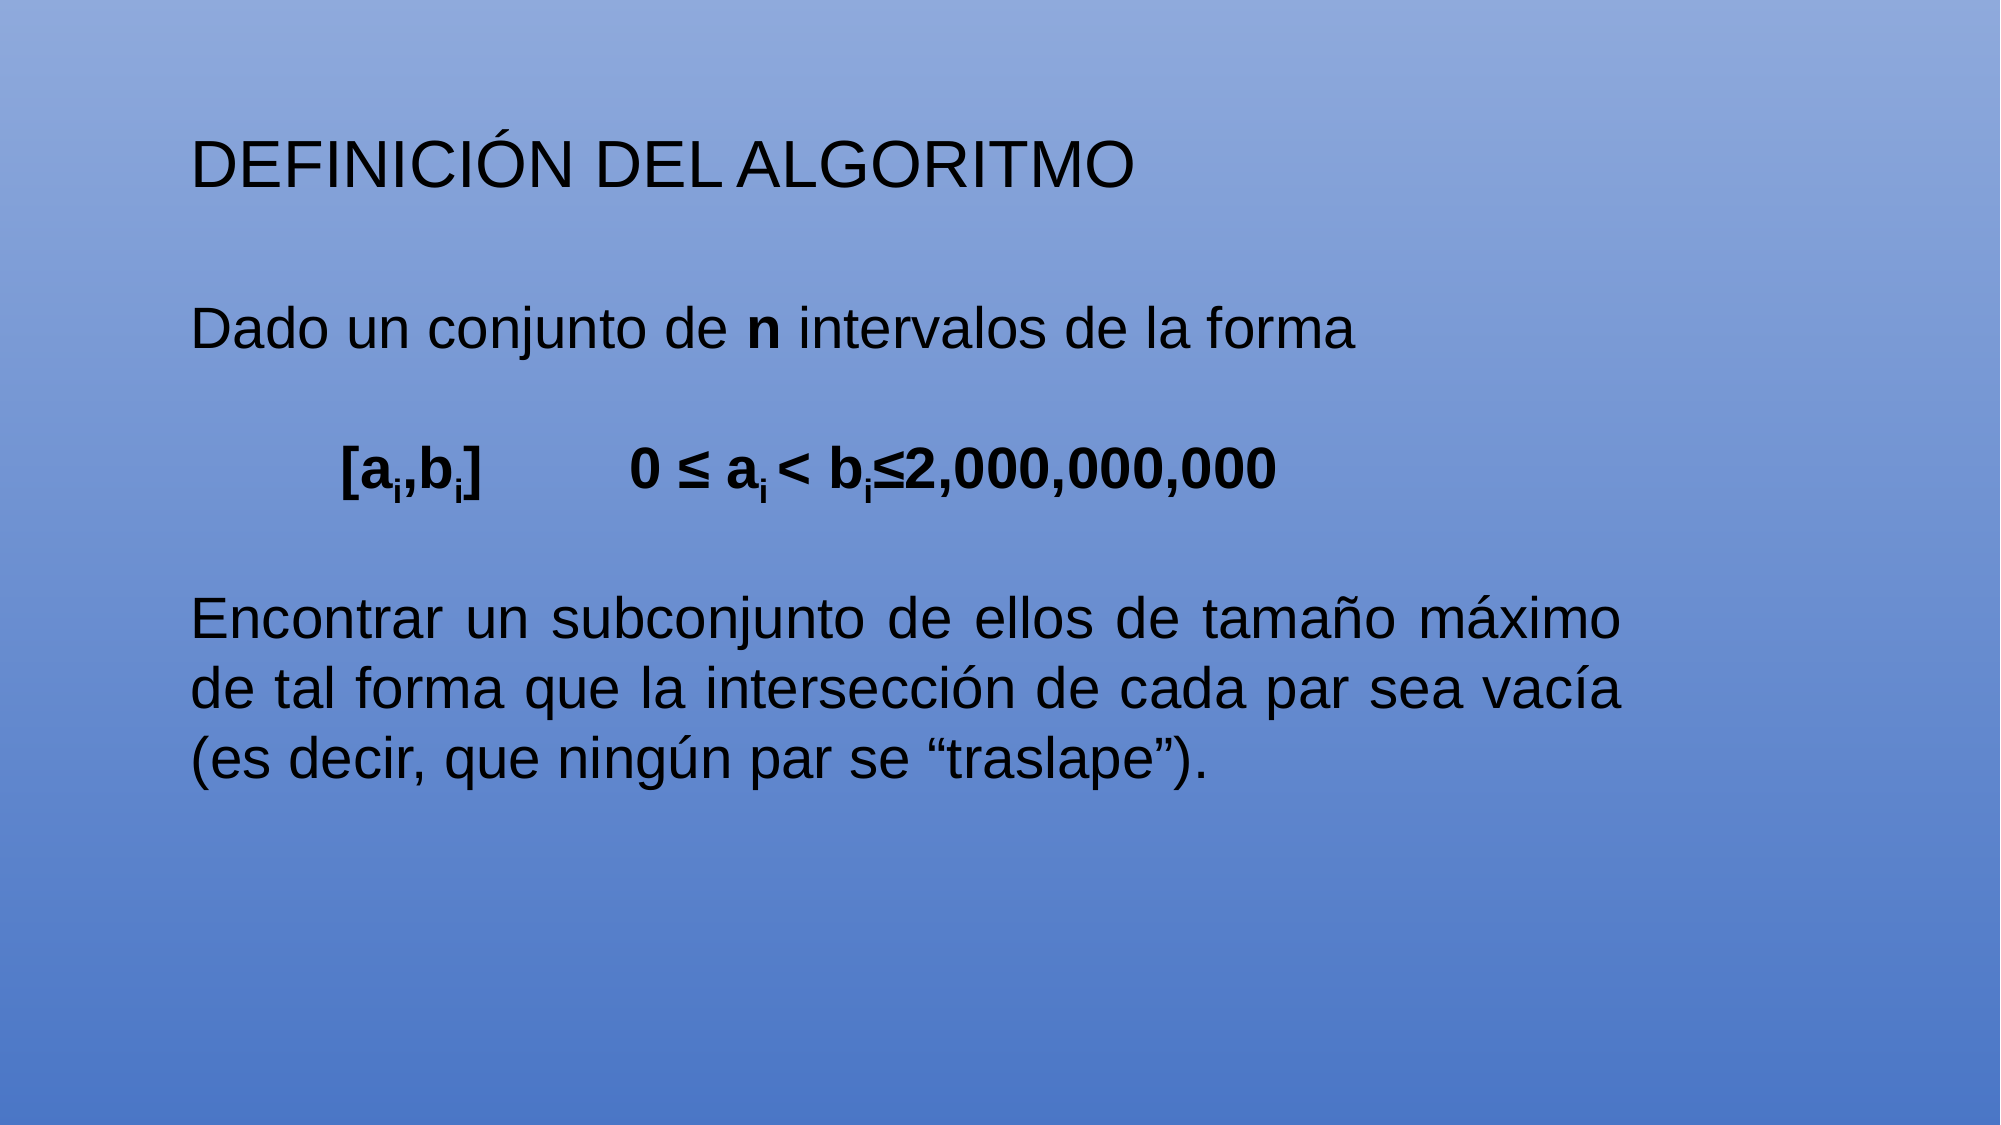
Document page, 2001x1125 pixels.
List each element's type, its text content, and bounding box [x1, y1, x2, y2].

text_box DEFINICIÓN DEL ALGORITMO Dado un conjunto de n intervalos de la forma [ai,bi] 0 ≤ ai < bi≤2,000,000,000 Encontrar un subconjunto de ellos de tamaño máximo de tal forma que la intersección de cada par sea vacía (es decir, que ningún par se “traslape”). [176, 113, 1640, 798]
